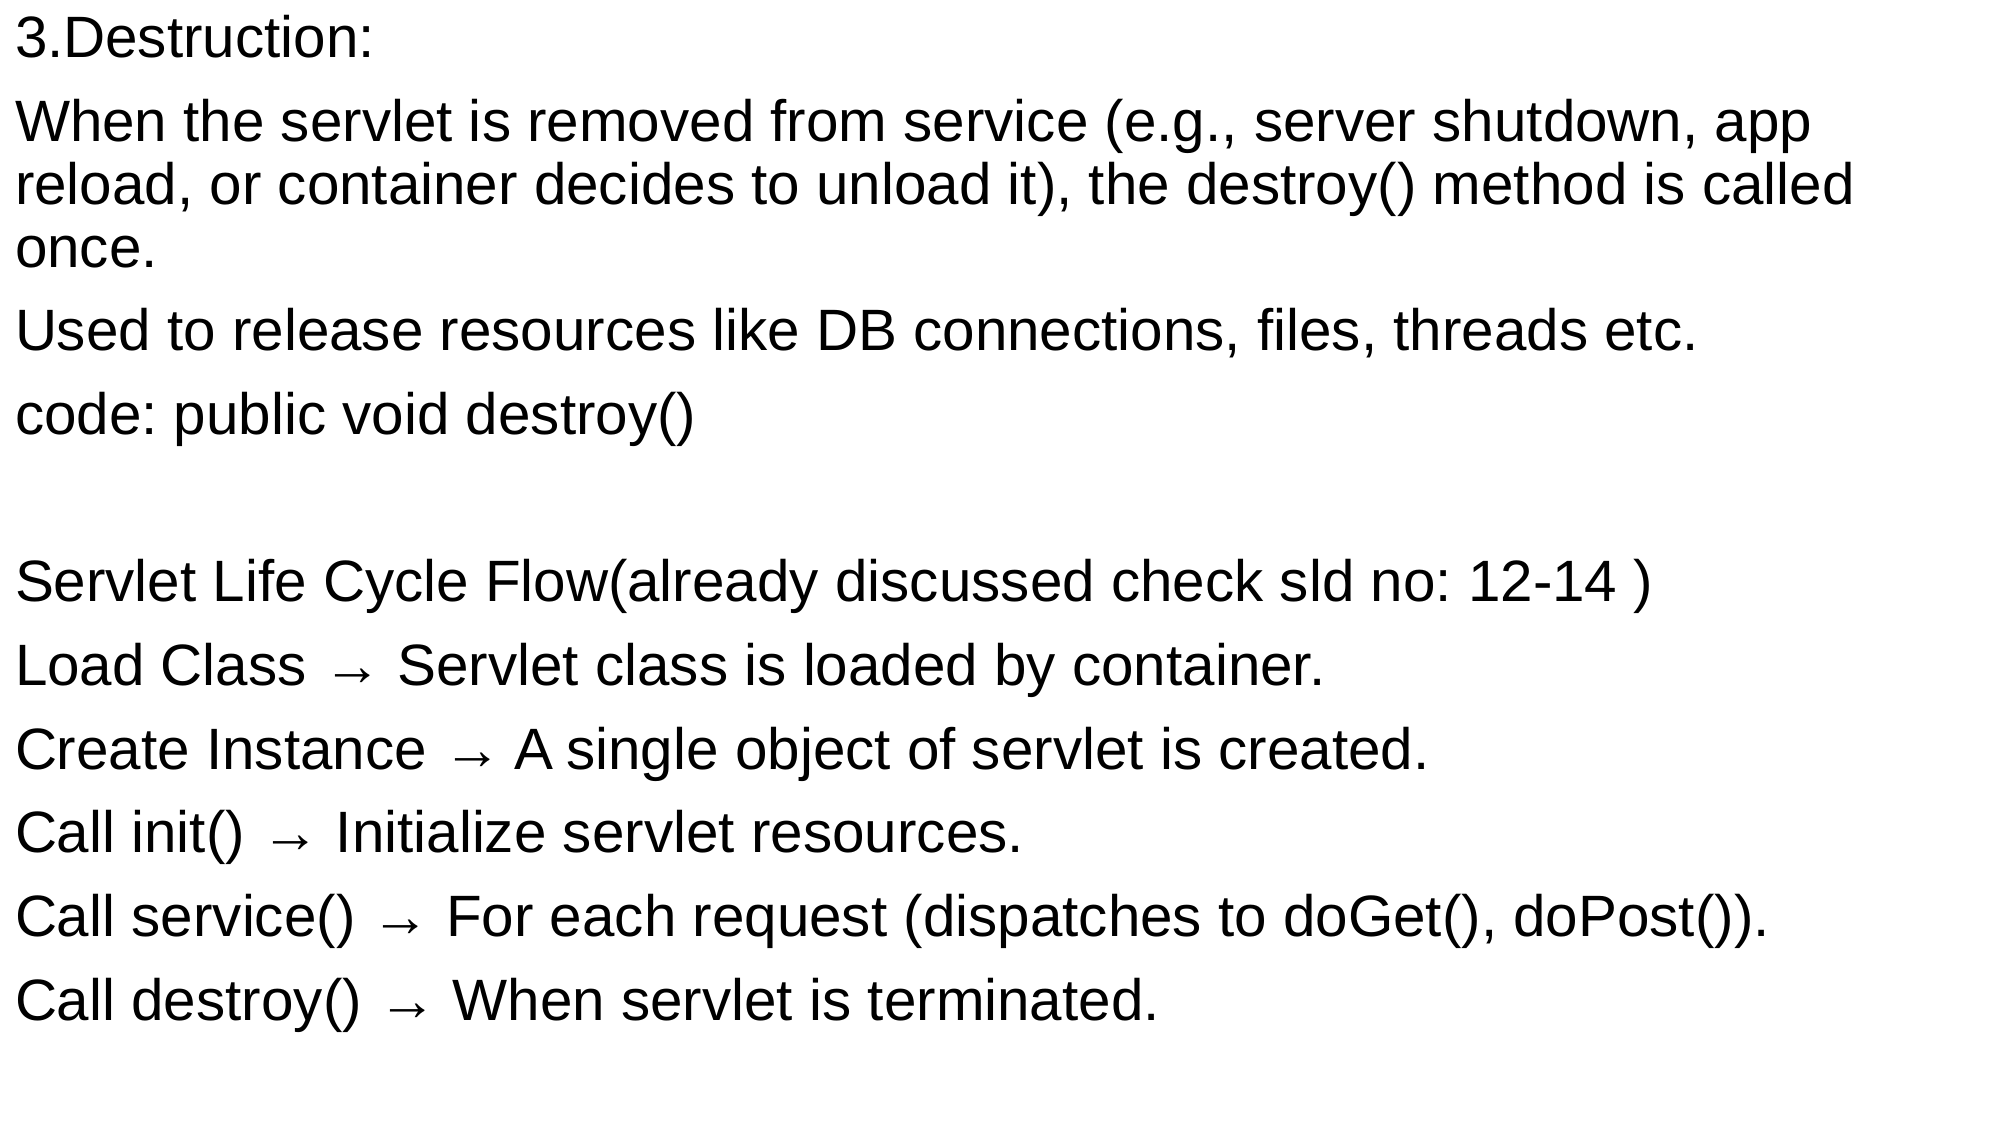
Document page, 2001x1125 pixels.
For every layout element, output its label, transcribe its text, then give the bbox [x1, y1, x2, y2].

subtitle 3.Destruction: When the servlet is removed from service (e.g., server shutdown, app reload, or container decides to unload it), the destroy() method is called once. Used to release resources like DB connections, files, threads etc. code: public void destroy() Servlet Life Cycle Flow(already discussed check sld no: 12-14 ) Load Class → Servlet class is loaded by container. Create Instance → A single object of servlet is created. Call init() → Initialize servlet resources. Call service() → For each request (dispatches to doGet(), doPost()). Call destroy() → When servlet is terminated. [0, 0, 2000, 1125]
